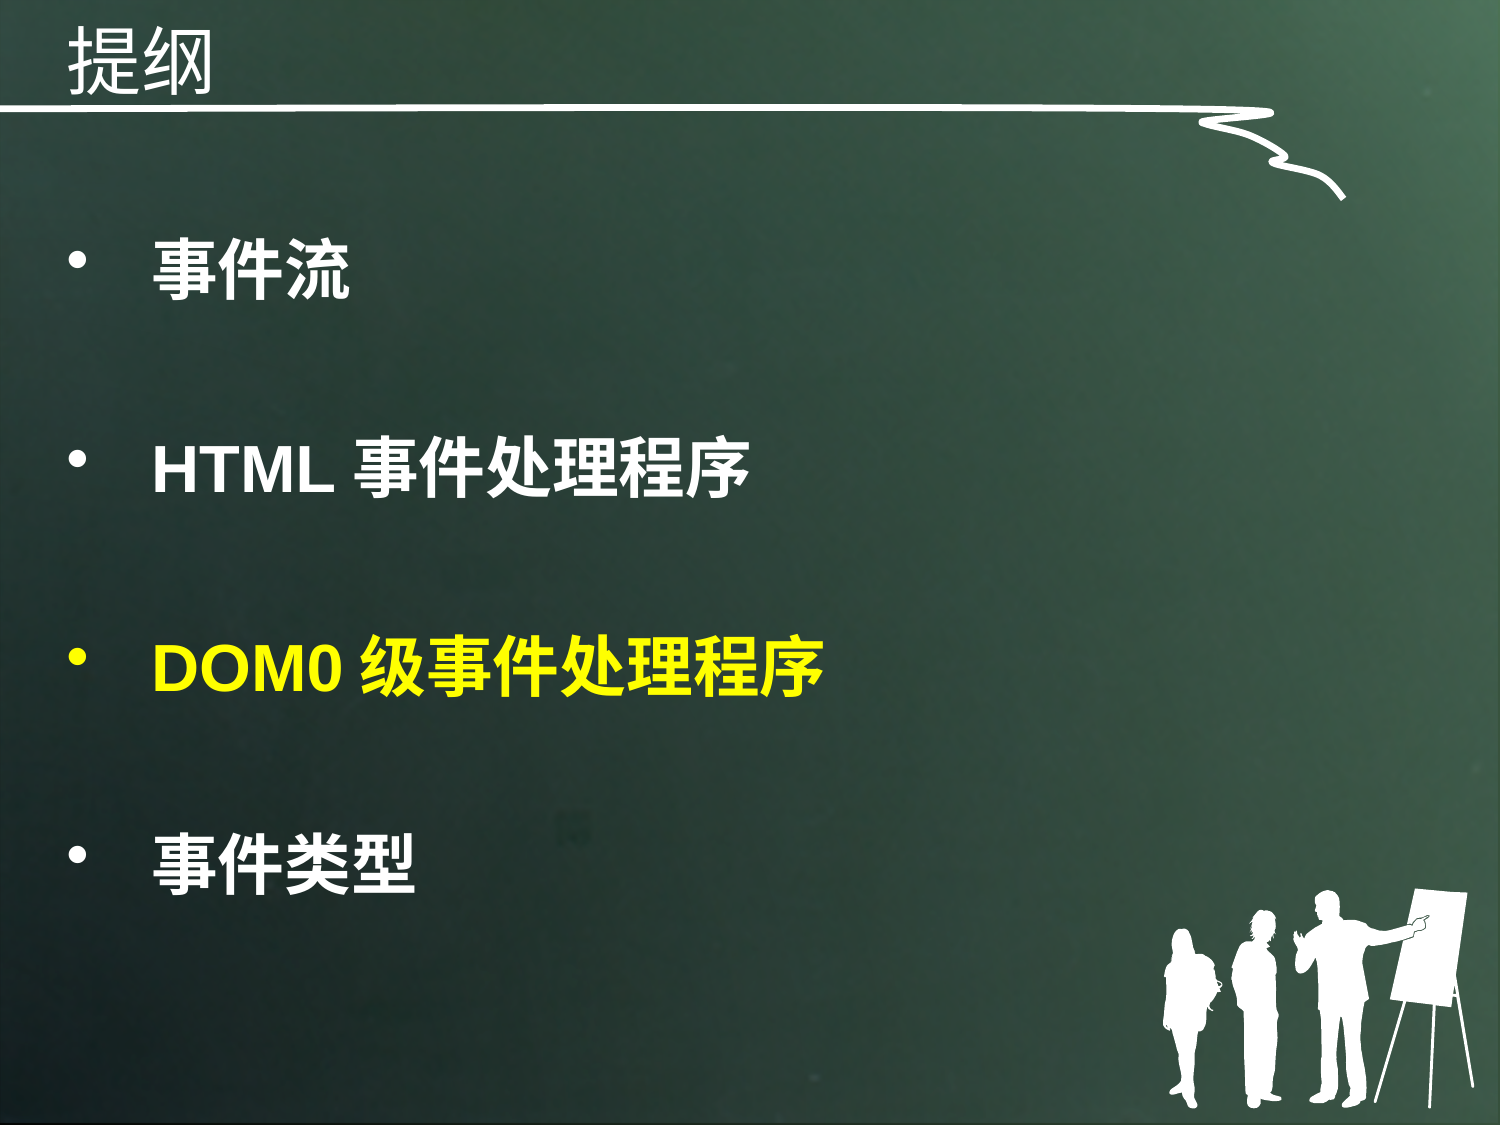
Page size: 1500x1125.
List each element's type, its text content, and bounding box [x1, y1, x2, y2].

text_box [0, 107, 1344, 199]
title 提纲 [51, 23, 1365, 96]
list 事件流 HTML事件处理程序 DOM0级事件处理程序 事件类型 [51, 140, 1365, 762]
picture [0, 0, 1500, 1125]
